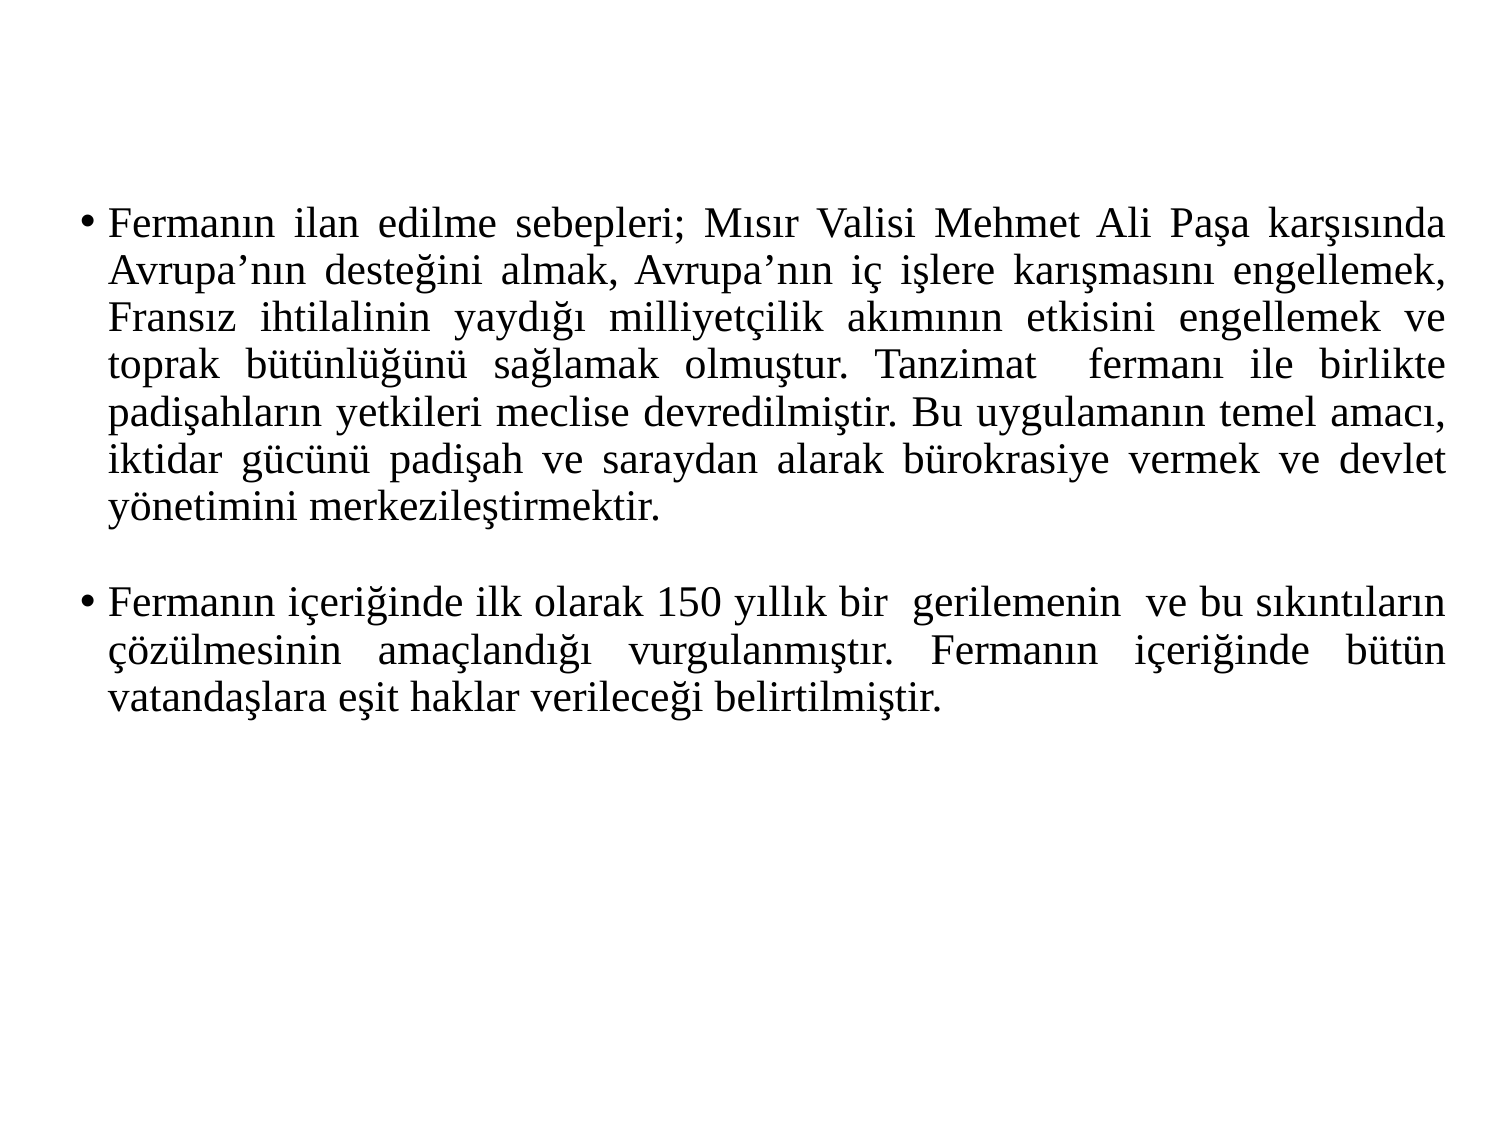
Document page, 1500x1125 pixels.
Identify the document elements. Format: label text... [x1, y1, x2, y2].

list Fermanın ilan edilme sebepleri; Mısır Valisi Mehmet Ali Paşa karşısında Avrupa’nın desteğini almak, Avrupa’nın iç işlere karışmasını engellemek, Fransız ihtilalinin yaydığı milliyetçilik akımının etkisini engellemek ve toprak bütünlüğünü sağlamak olmuştur. Tanzimat fermanı ile birlikte padişahların yetkileri meclise devredilmiştir. Bu uygulamanın temel amacı, iktidar gücünü padişah ve saraydan alarak bürokrasiye vermek ve devlet yönetimini merkezileştirmektir. Fermanın içeriğinde ilk olarak 150 yıllık bir gerilemenin ve bu sıkıntıların çözülmesinin amaçlandığı vurgulanmıştır. Fermanın içeriğinde bütün vatandaşlara eşit haklar verileceği belirtilmiştir. [64, 184, 1463, 745]
